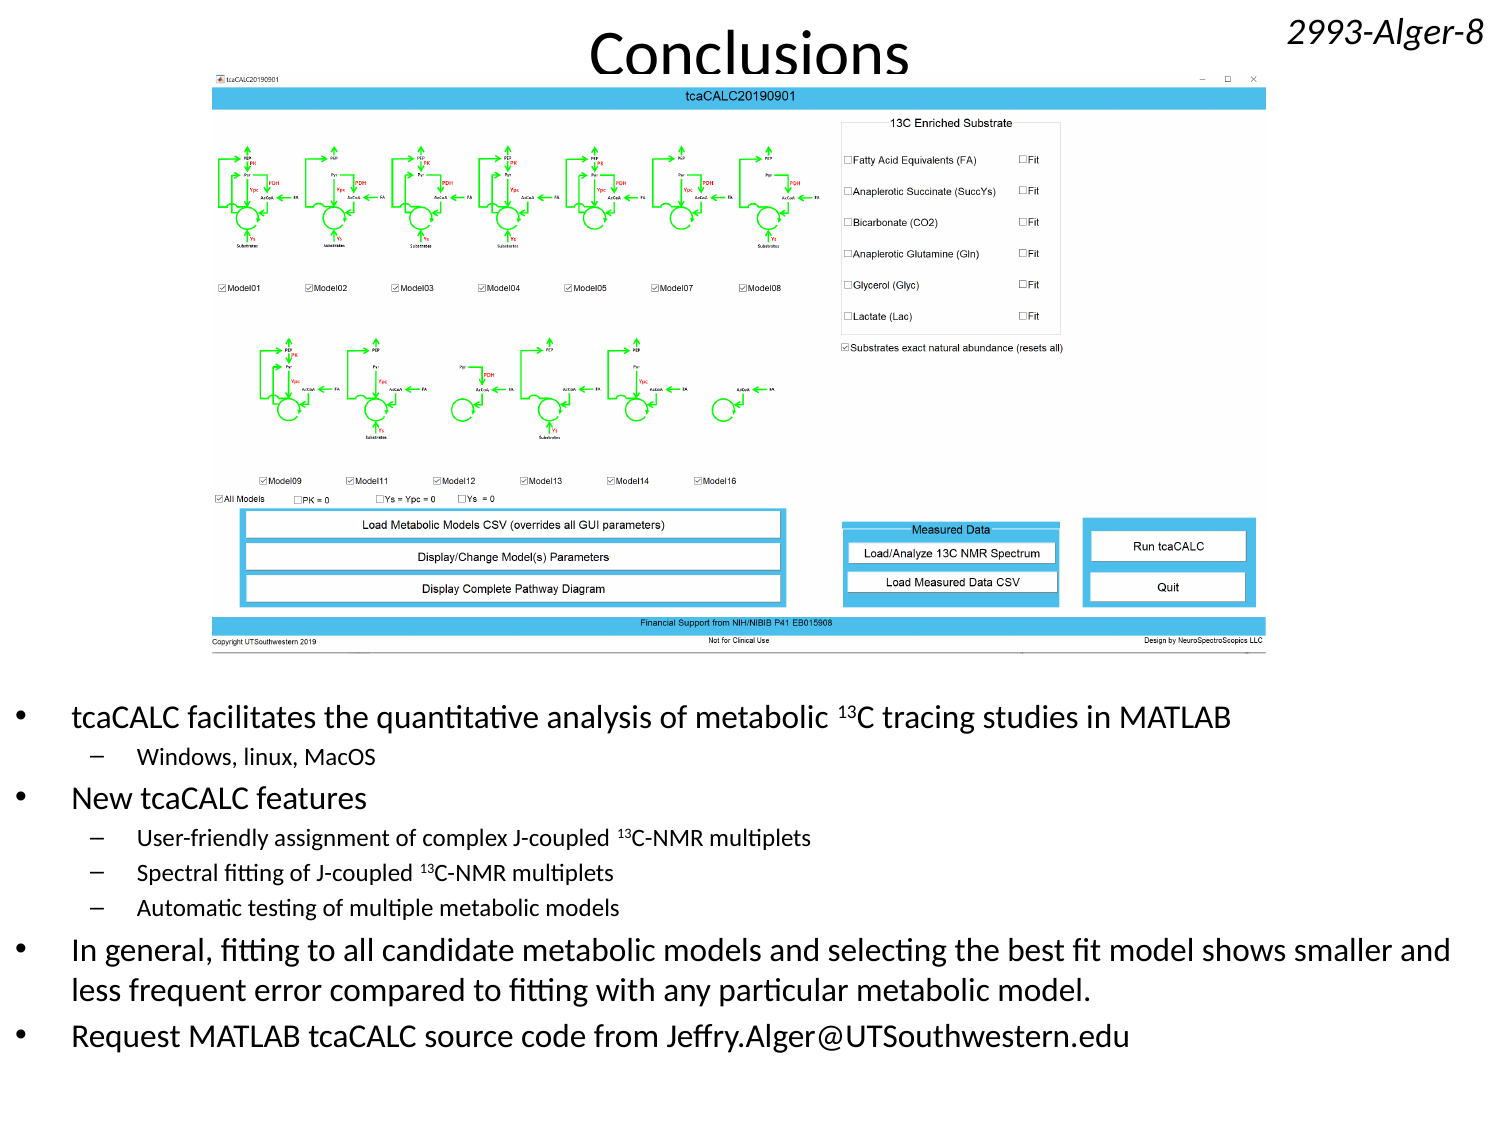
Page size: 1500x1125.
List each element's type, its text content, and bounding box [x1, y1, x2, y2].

text_box 2993-Alger-8 [1271, 0, 1499, 60]
title Conclusions [75, 0, 1425, 100]
list tcaCALC facilitates the quantitative analysis of metabolic 13C tracing studies in MATLAB Windows, linux, MacOS New tcaCALC features User-friendly assignment of complex J-coupled 13C-NMR multiplets Spectral fitting of J-coupled 13C-NMR multiplets Automatic testing of multiple metabolic models In general, fitting to all candidate metabolic models and selecting the best fit model shows smaller and less frequent error compared to fitting with any particular metabolic model. Request MATLAB tcaCALC source code from Jeffry.Alger@UTSouthwestern.edu [0, 687, 1500, 1113]
picture [212, 74, 1266, 655]
